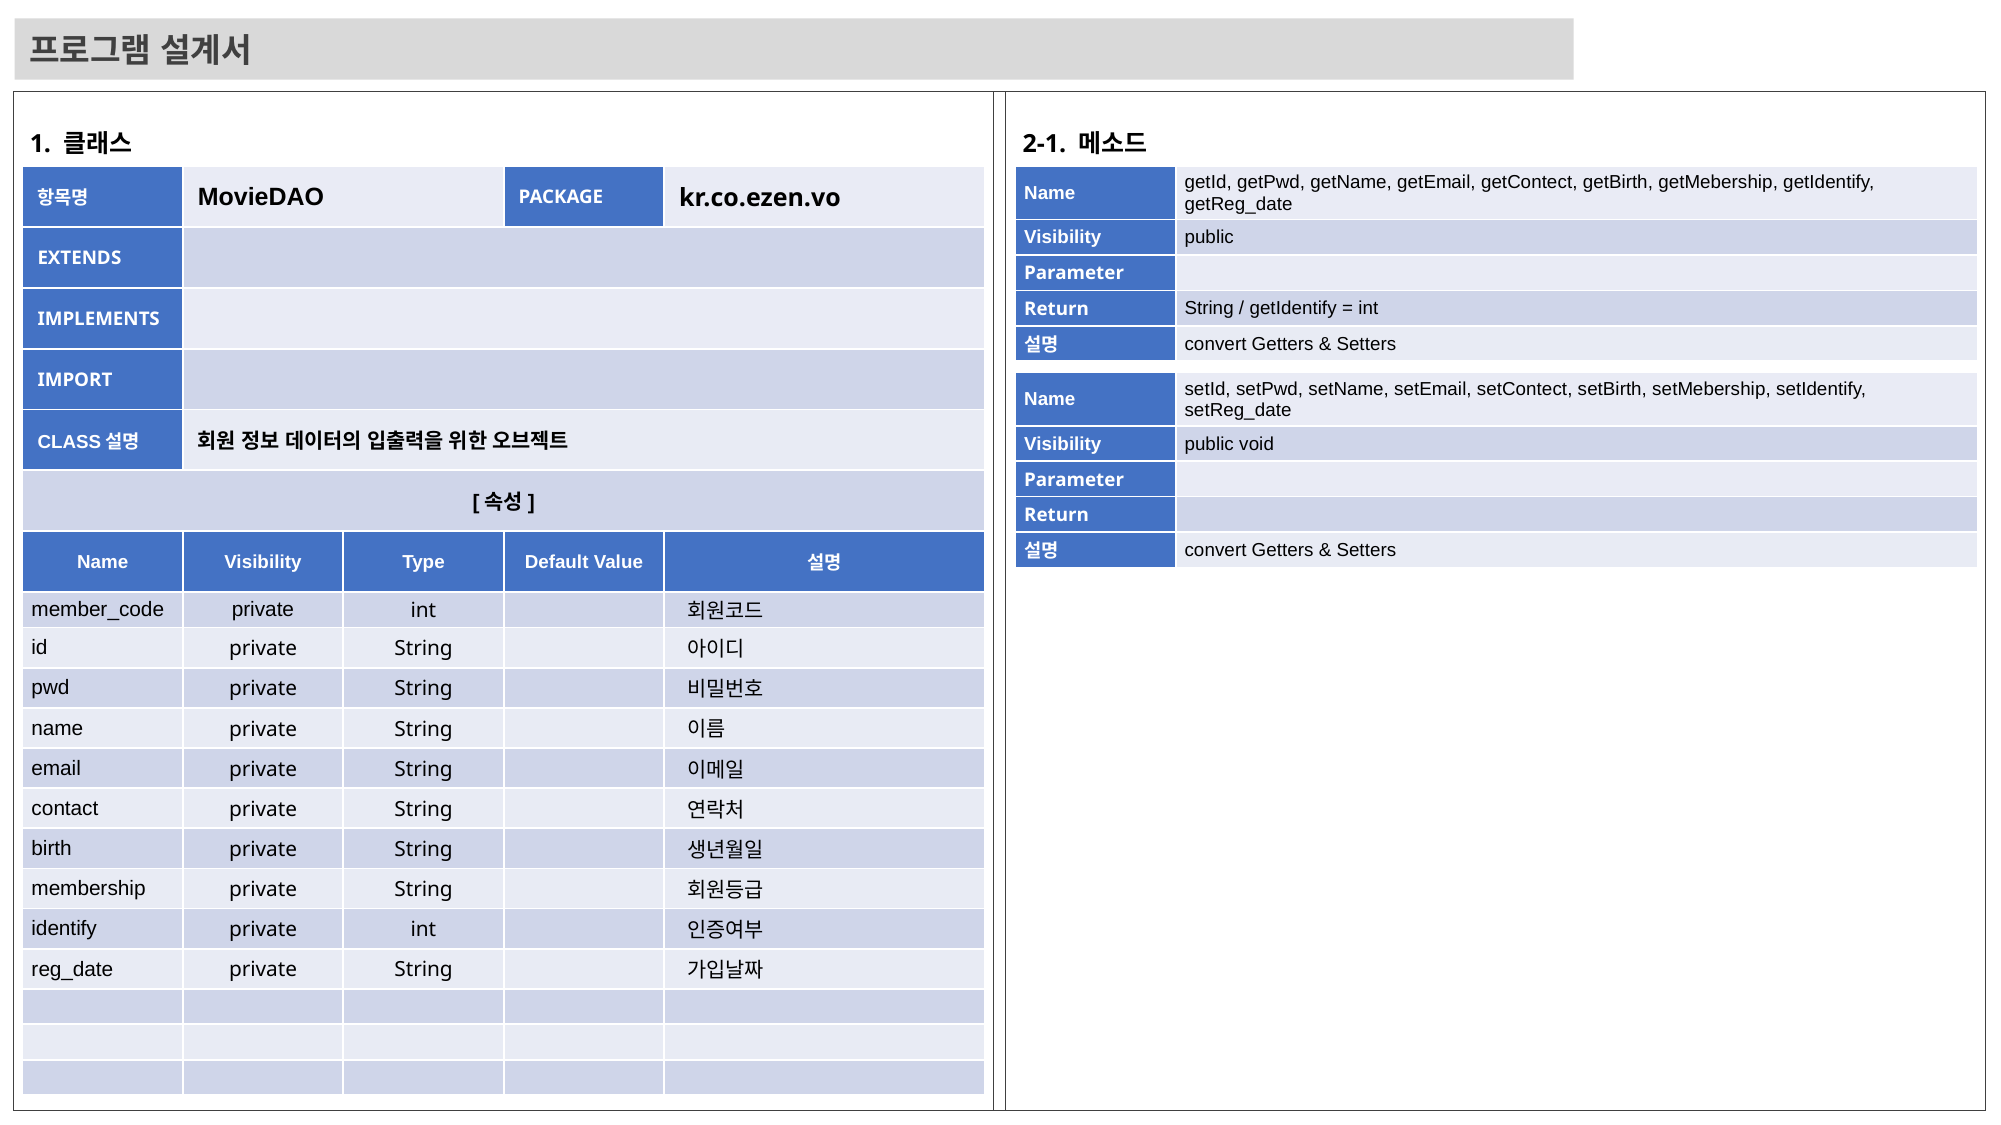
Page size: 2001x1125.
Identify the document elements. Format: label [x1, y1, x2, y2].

table_cell [665, 709, 984, 747]
table_cell [505, 1025, 663, 1059]
table_cell [184, 990, 342, 1023]
table_cell [505, 1061, 663, 1094]
table_cell [665, 749, 984, 787]
table_cell [505, 593, 663, 627]
table_cell [23, 350, 182, 409]
table_cell [184, 709, 342, 747]
table_cell [184, 950, 342, 988]
table_cell [184, 593, 342, 627]
table_cell [184, 869, 342, 908]
table_cell [184, 628, 342, 667]
table_cell [505, 909, 663, 948]
text_box [12, 90, 1987, 1111]
table_cell [184, 289, 984, 348]
table_header [1177, 167, 1977, 219]
table_cell [1177, 291, 1977, 325]
table_cell [665, 532, 984, 591]
table_cell [23, 1061, 182, 1094]
table_cell [344, 749, 503, 787]
table_cell [344, 909, 503, 948]
table_header [665, 167, 984, 226]
table_header [505, 167, 663, 226]
table_cell [23, 909, 182, 948]
table_cell [505, 532, 663, 591]
table_cell [184, 1061, 342, 1094]
table_cell [23, 789, 182, 827]
table_cell [1016, 497, 1175, 531]
table_cell [344, 1025, 503, 1059]
table_cell [344, 1061, 503, 1094]
table_cell [23, 289, 182, 348]
table_cell [184, 410, 984, 469]
table_header [184, 167, 503, 226]
table_cell [23, 990, 182, 1023]
table_cell [1016, 256, 1175, 290]
table_cell [505, 749, 663, 787]
table_cell [184, 749, 342, 787]
table_cell [1016, 427, 1175, 460]
table_cell [184, 789, 342, 827]
text_box [14, 17, 1575, 81]
table_cell [23, 749, 182, 787]
table_cell [23, 410, 182, 469]
table_cell [505, 628, 663, 667]
table_cell [23, 829, 182, 868]
table_cell [344, 869, 503, 908]
table_cell [1016, 533, 1175, 567]
table_cell [344, 709, 503, 747]
table_cell [184, 909, 342, 948]
table_cell [344, 829, 503, 868]
table_cell [1177, 427, 1977, 460]
table_cell [344, 532, 503, 591]
table_cell [184, 228, 984, 287]
table_cell [23, 869, 182, 908]
table_cell [665, 909, 984, 948]
table_cell [665, 869, 984, 908]
table_cell [184, 829, 342, 868]
table_cell [665, 829, 984, 868]
table_cell [23, 228, 182, 287]
table_cell [344, 950, 503, 988]
table_header [23, 167, 182, 226]
table_cell [1177, 462, 1977, 496]
table_cell [505, 669, 663, 707]
table_cell [344, 789, 503, 827]
table_cell [1016, 327, 1175, 360]
table_header [1016, 167, 1175, 219]
table_cell [344, 628, 503, 667]
table_cell [505, 789, 663, 827]
table_cell [344, 669, 503, 707]
table_cell [665, 669, 984, 707]
table_cell [665, 950, 984, 988]
table_cell [184, 1025, 342, 1059]
table_cell [1016, 220, 1175, 254]
table_cell [23, 1025, 182, 1059]
table_cell [1177, 327, 1977, 360]
table_header [1016, 373, 1175, 425]
table_cell [184, 669, 342, 707]
table_cell [344, 593, 503, 627]
table_cell [184, 532, 342, 591]
table_cell [1177, 533, 1977, 567]
table_cell [665, 1061, 984, 1094]
table_cell [505, 990, 663, 1023]
table_cell [184, 350, 984, 409]
table_cell [1177, 256, 1977, 290]
table_cell [23, 593, 182, 627]
table_cell [1177, 220, 1977, 254]
table_cell [1016, 291, 1175, 325]
table_cell [23, 709, 182, 747]
table_cell [23, 471, 984, 530]
table_cell [23, 628, 182, 667]
table_cell [665, 990, 984, 1023]
table_cell [505, 829, 663, 868]
table_cell [23, 669, 182, 707]
table_header [1177, 373, 1977, 425]
table_cell [1177, 497, 1977, 531]
table_cell [665, 628, 984, 667]
table_cell [1016, 462, 1175, 496]
table_cell [23, 532, 182, 591]
table_cell [505, 869, 663, 908]
table_cell [505, 950, 663, 988]
table_cell [23, 950, 182, 988]
table_cell [665, 789, 984, 827]
table_cell [665, 593, 984, 627]
table_cell [505, 709, 663, 747]
table_cell [665, 1025, 984, 1059]
table_cell [344, 990, 503, 1023]
